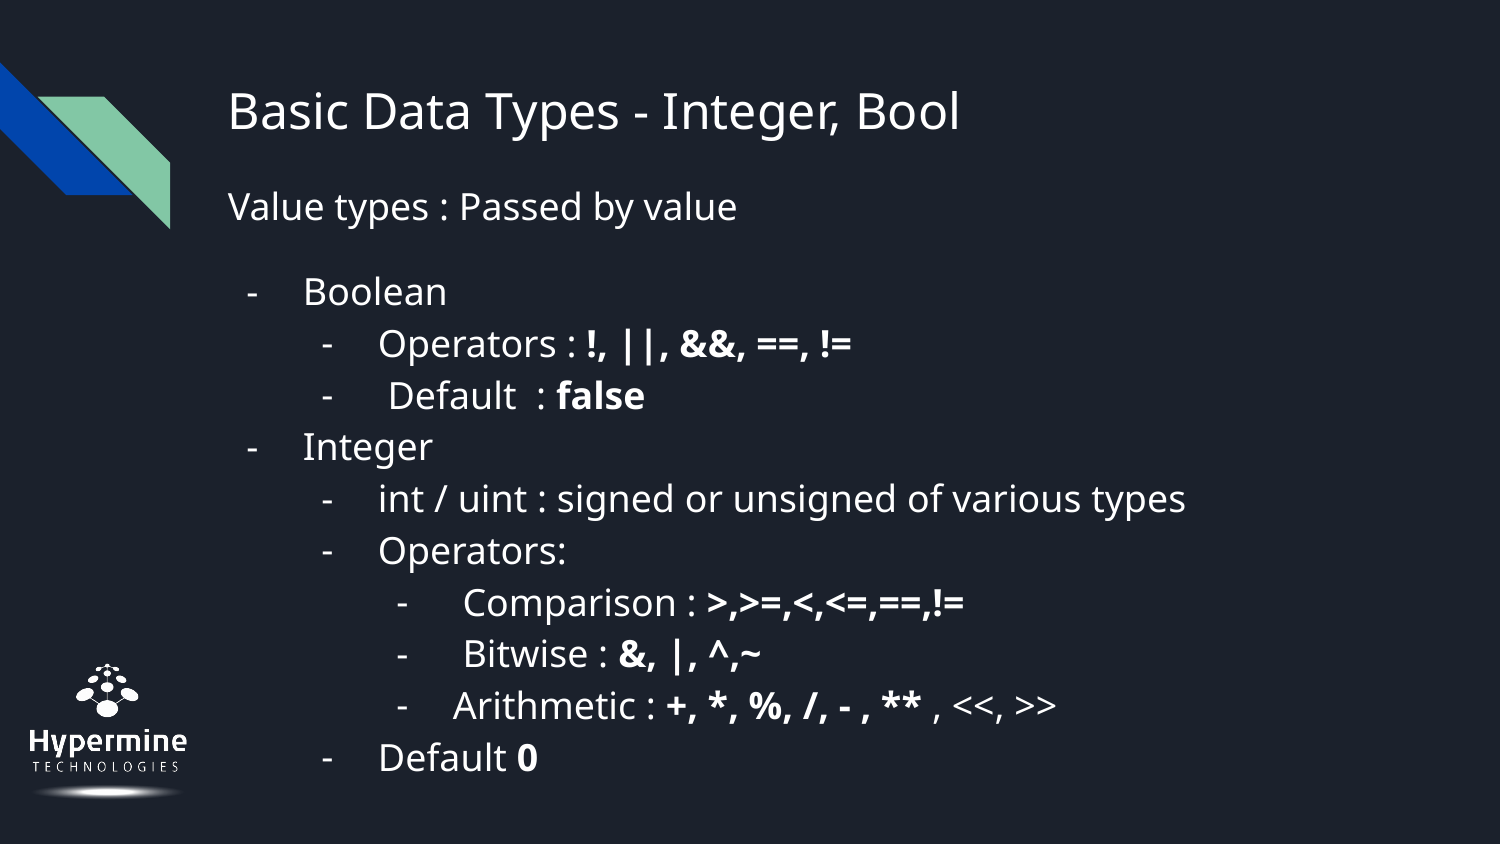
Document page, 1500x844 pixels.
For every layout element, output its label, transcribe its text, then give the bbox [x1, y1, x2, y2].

title Basic Data Types - Integer, Bool [212, 64, 1482, 161]
picture [25, 662, 192, 801]
list Value types : Passed by value Boolean Operators : !, ||, &&, ==, != Default : false Integer int / uint : signed or unsigned of various types Operators: Comparison : >,>=,<,<=,==,!= Bitwise : &, |, ^,~ Arithmetic : +, *, %, /, - , ** , <<, >> Default 0 [212, 161, 1482, 826]
